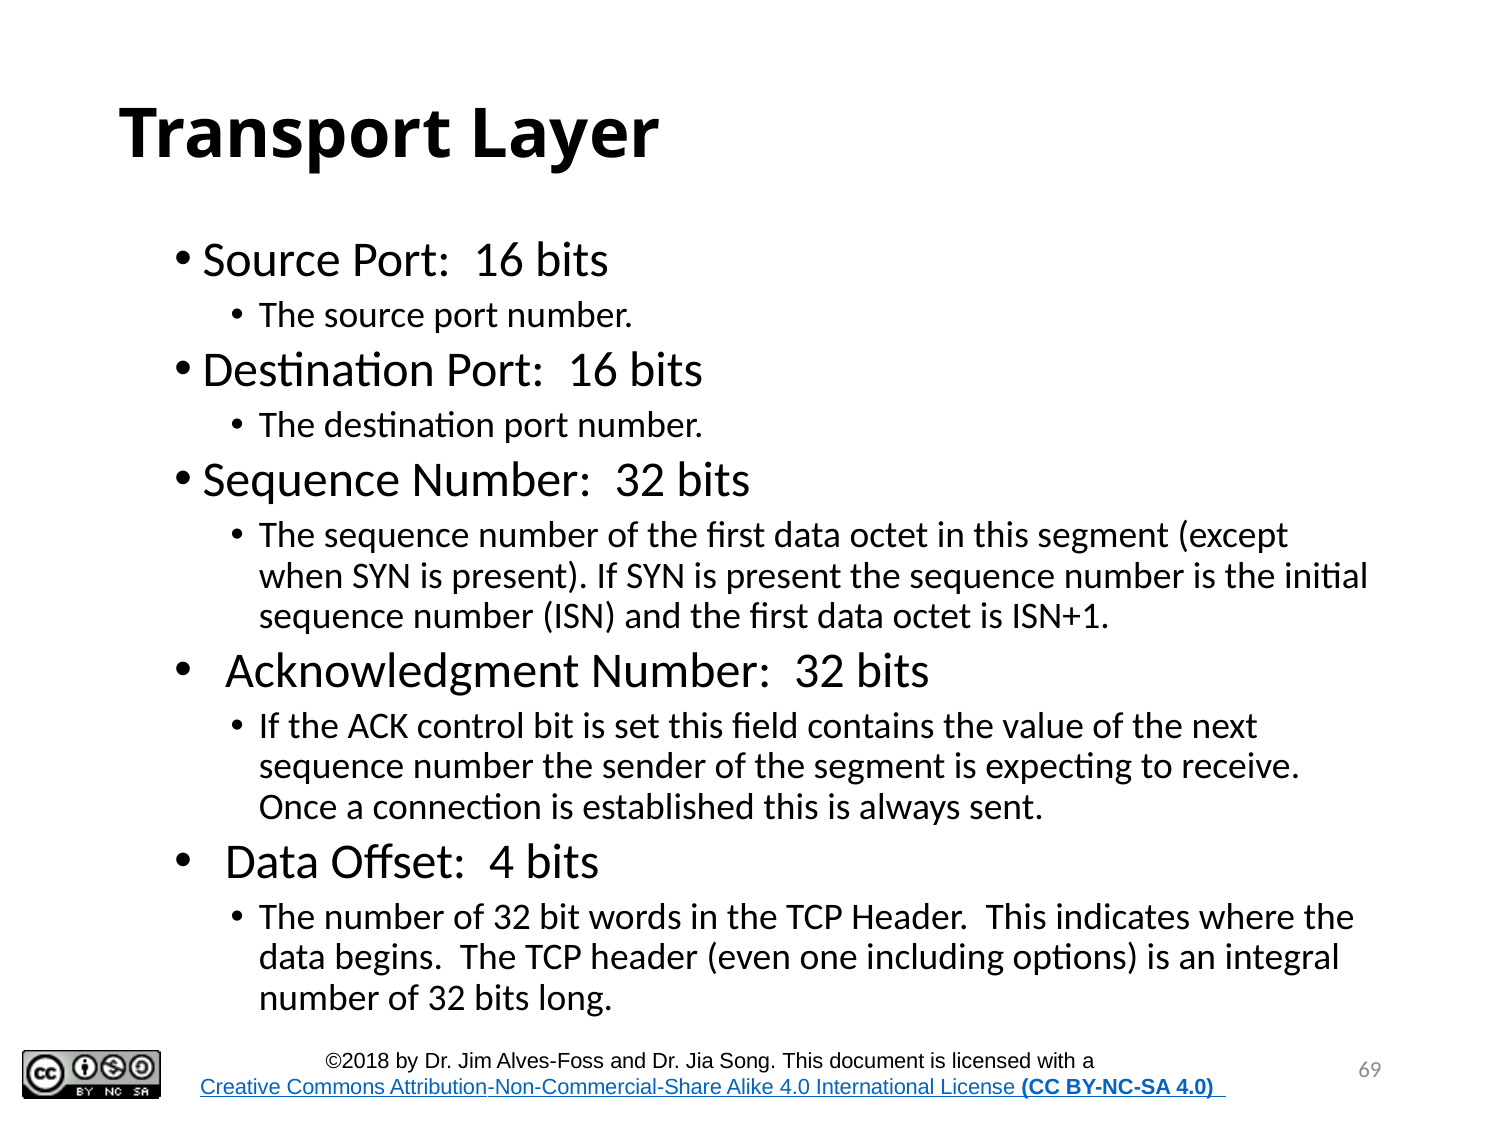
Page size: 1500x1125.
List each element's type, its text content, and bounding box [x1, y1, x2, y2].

picture [22, 1050, 161, 1099]
list Source Port: 16 bits The source port number. Destination Port: 16 bits The destination port number. Sequence Number: 32 bits The sequence number of the first data octet in this segment (except when SYN is present). If SYN is present the sequence number is the initial sequence number (ISN) and the first data octet is ISN+1. Acknowledgment Number: 32 bits If the ACK control bit is set this field contains the value of the next sequence number the sender of the segment is expecting to receive. Once a connection is established this is always sent. Data Offset: 4 bits The number of 32 bit words in the TCP Header. This indicates where the data begins. The TCP header (even one including options) is an integral number of 32 bits long. [102, 225, 1398, 1014]
title Transport Layer [102, 59, 1398, 211]
slide_number 69 [1315, 1038, 1397, 1099]
